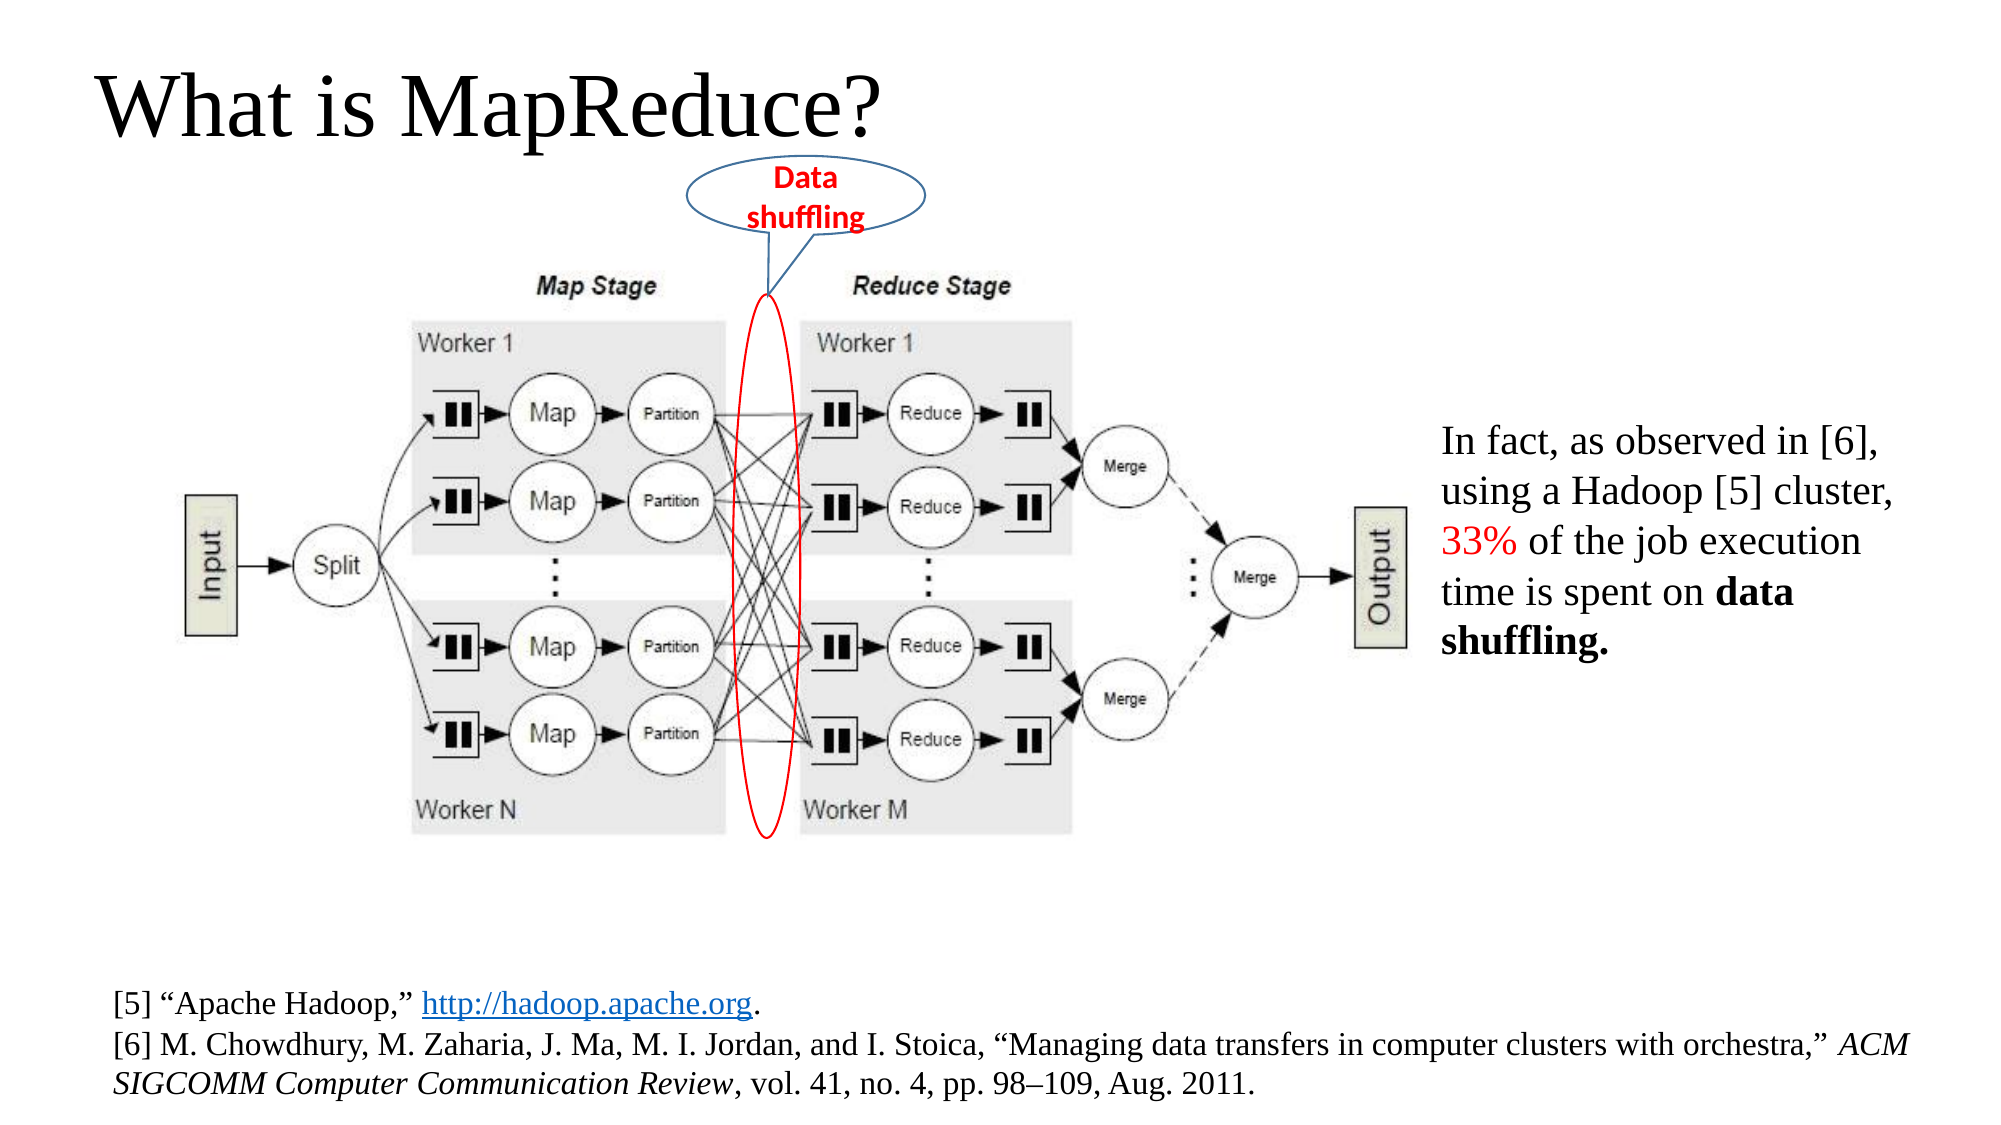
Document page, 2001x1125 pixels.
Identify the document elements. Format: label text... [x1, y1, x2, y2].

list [98, 243, 1435, 847]
text_box [5] “Apache Hadoop,” http://hadoop.apache.org. [6] M. Chowdhury, M. Zaharia, J. Ma, M. I. Jordan, and I. Stoica, “Managing data transfers in computer clusters with orchestra,” ACM SIGCOMM Computer Communication Review, vol. 41, no. 4, pp. 98–109, Aug. 2011. [98, 974, 1960, 1109]
title What is MapReduce? [79, 21, 1683, 191]
text_box Data shuffling [685, 154, 927, 243]
text_box In fact, as observed in [6], using a Hadoop [5] cluster, 33% of the job execution time is spent on data shuffling. [1435, 405, 1960, 721]
